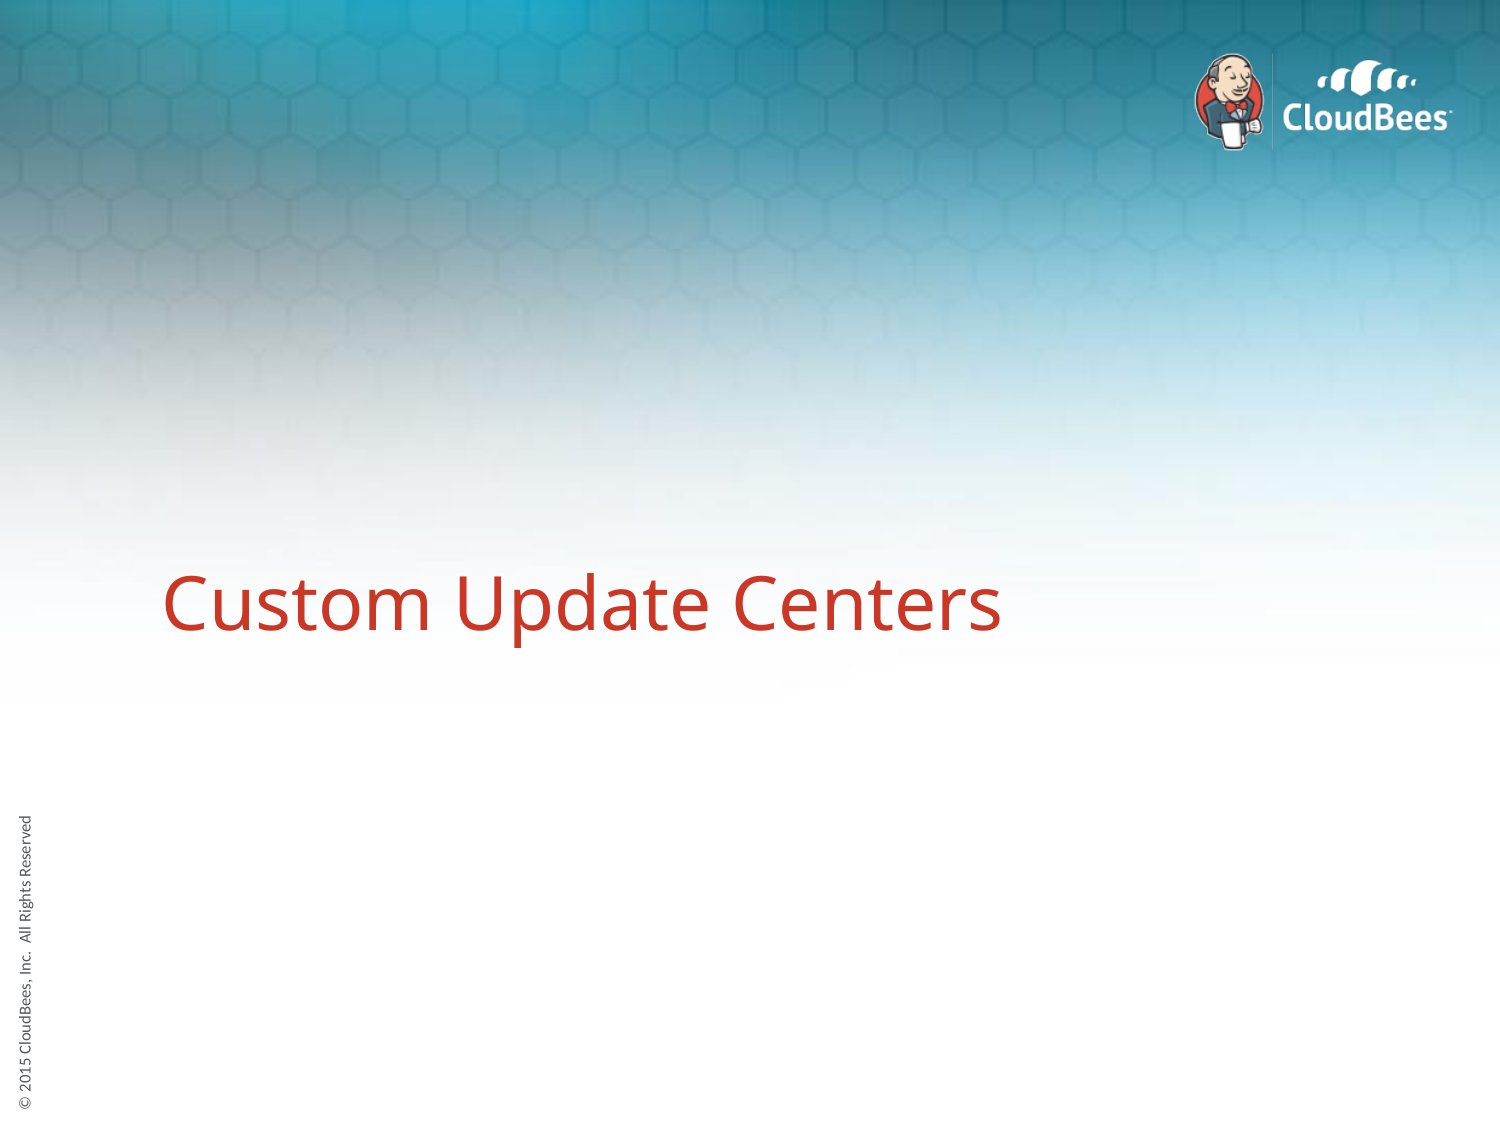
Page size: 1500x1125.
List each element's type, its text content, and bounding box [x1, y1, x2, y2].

picture [0, 0, 1500, 1125]
title Custom Update Centers [146, 437, 1185, 661]
